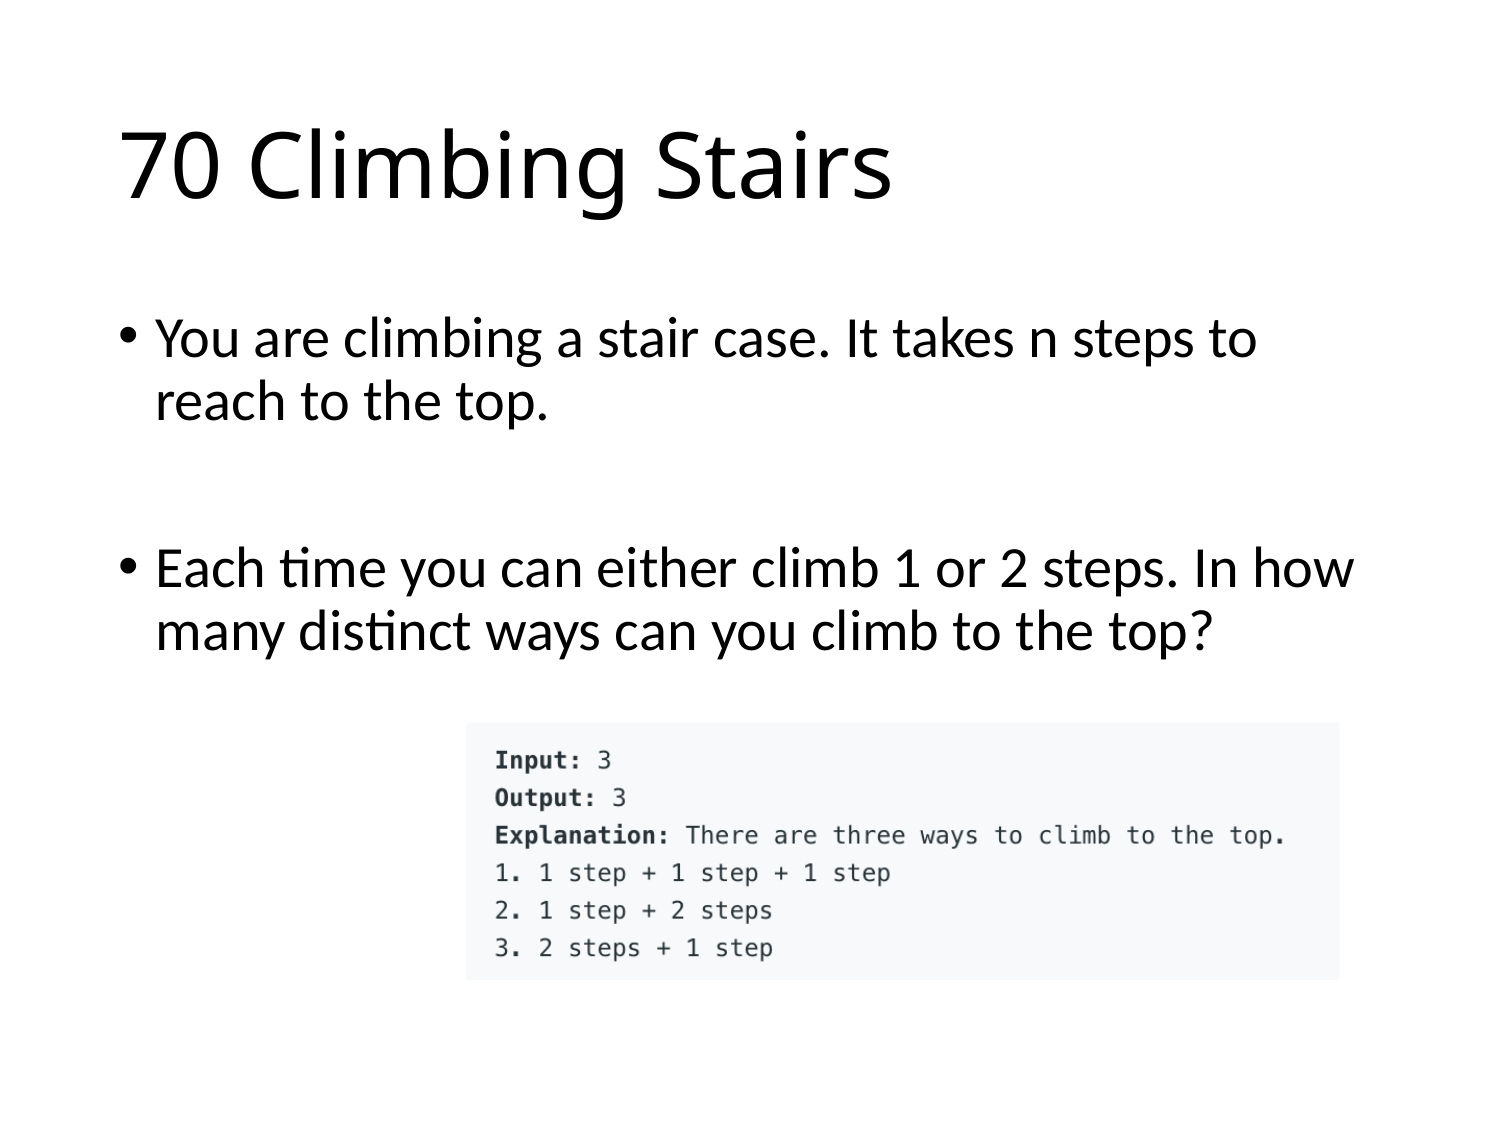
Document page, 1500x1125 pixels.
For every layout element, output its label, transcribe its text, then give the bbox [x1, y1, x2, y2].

list You are climbing a stair case. It takes n steps to reach to the top. Each time you can either climb 1 or 2 steps. In how many distinct ways can you climb to the top? [103, 299, 1397, 1014]
picture [458, 712, 1340, 980]
title 70 Climbing Stairs [103, 59, 1397, 278]
